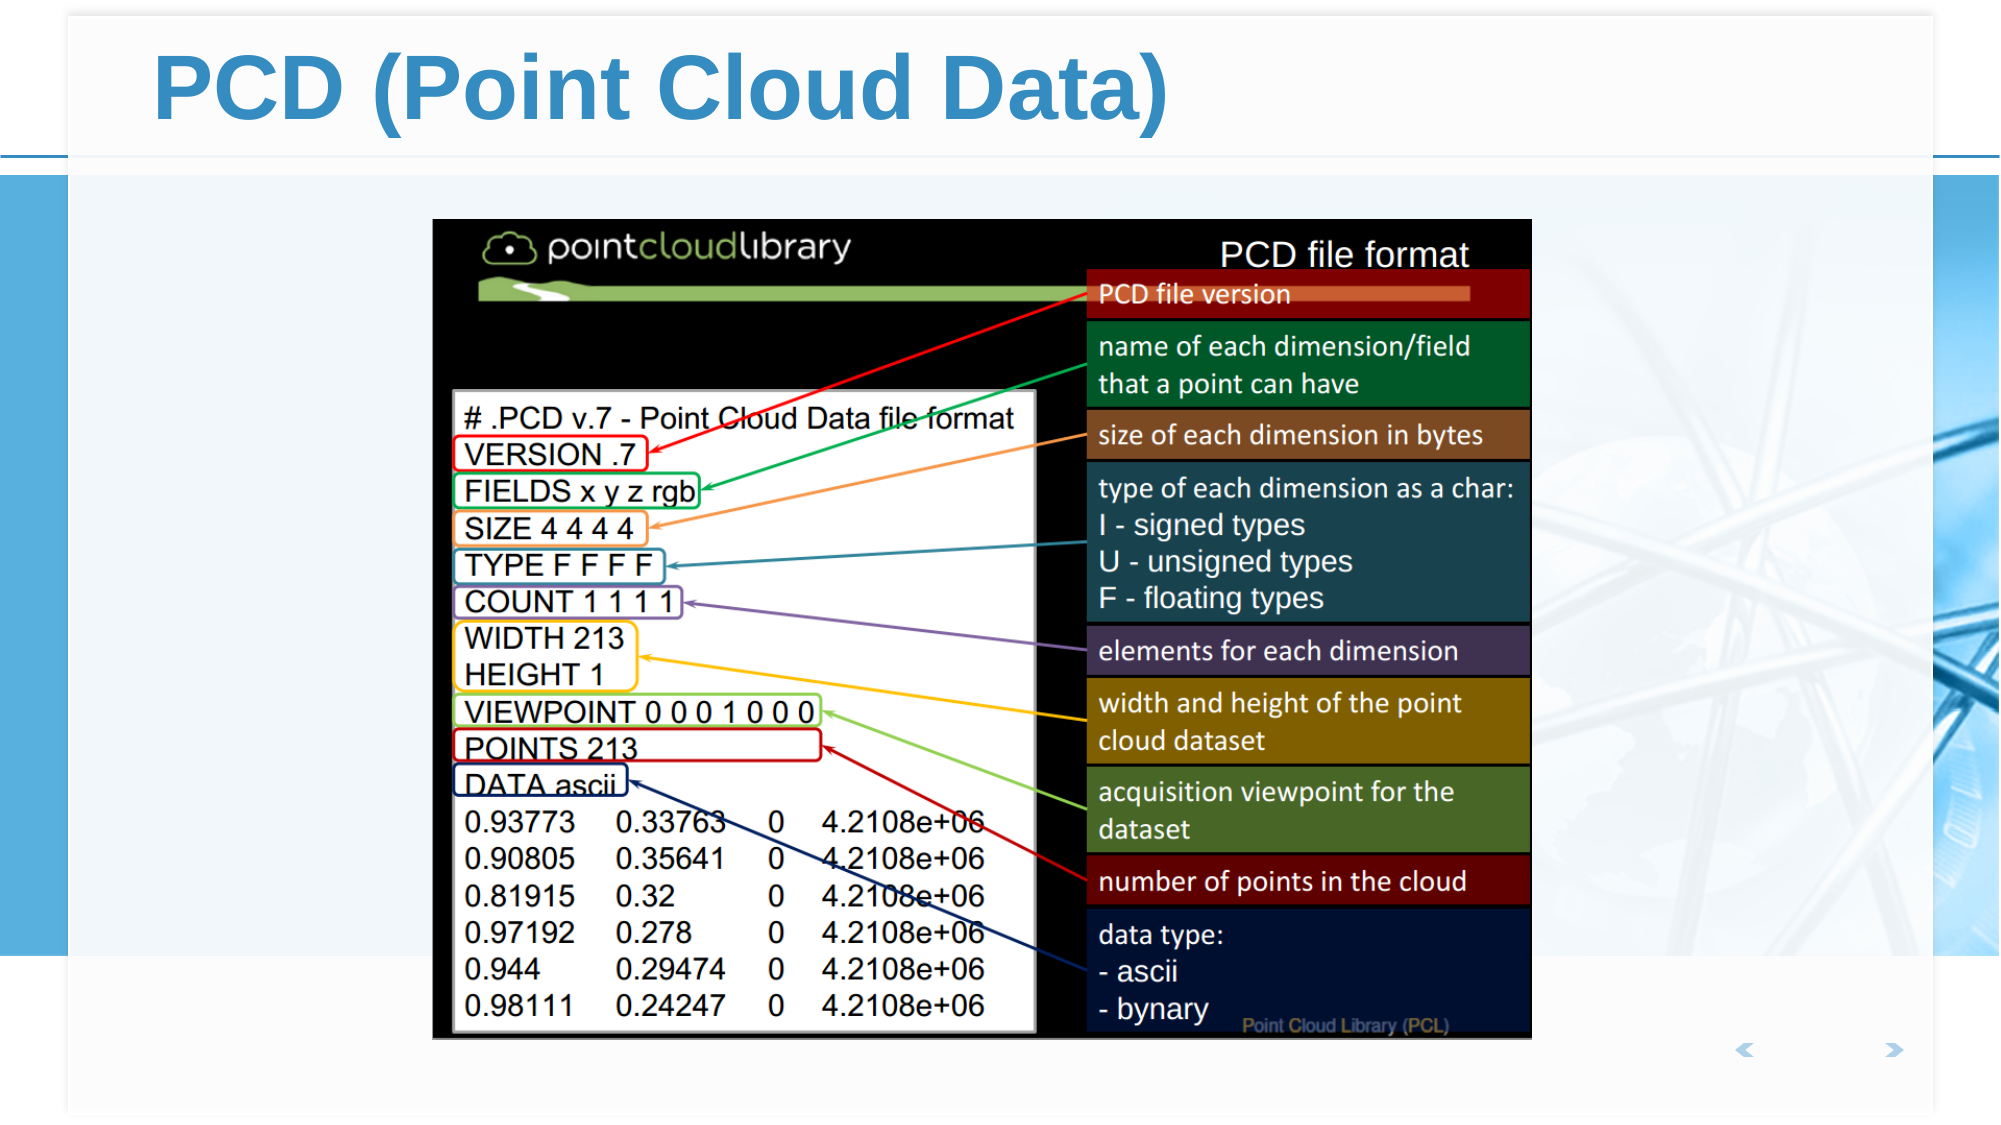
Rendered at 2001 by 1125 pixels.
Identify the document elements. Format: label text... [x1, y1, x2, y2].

picture [0, 0, 2001, 1125]
title PCD (Point Cloud Data) [137, 29, 1863, 150]
